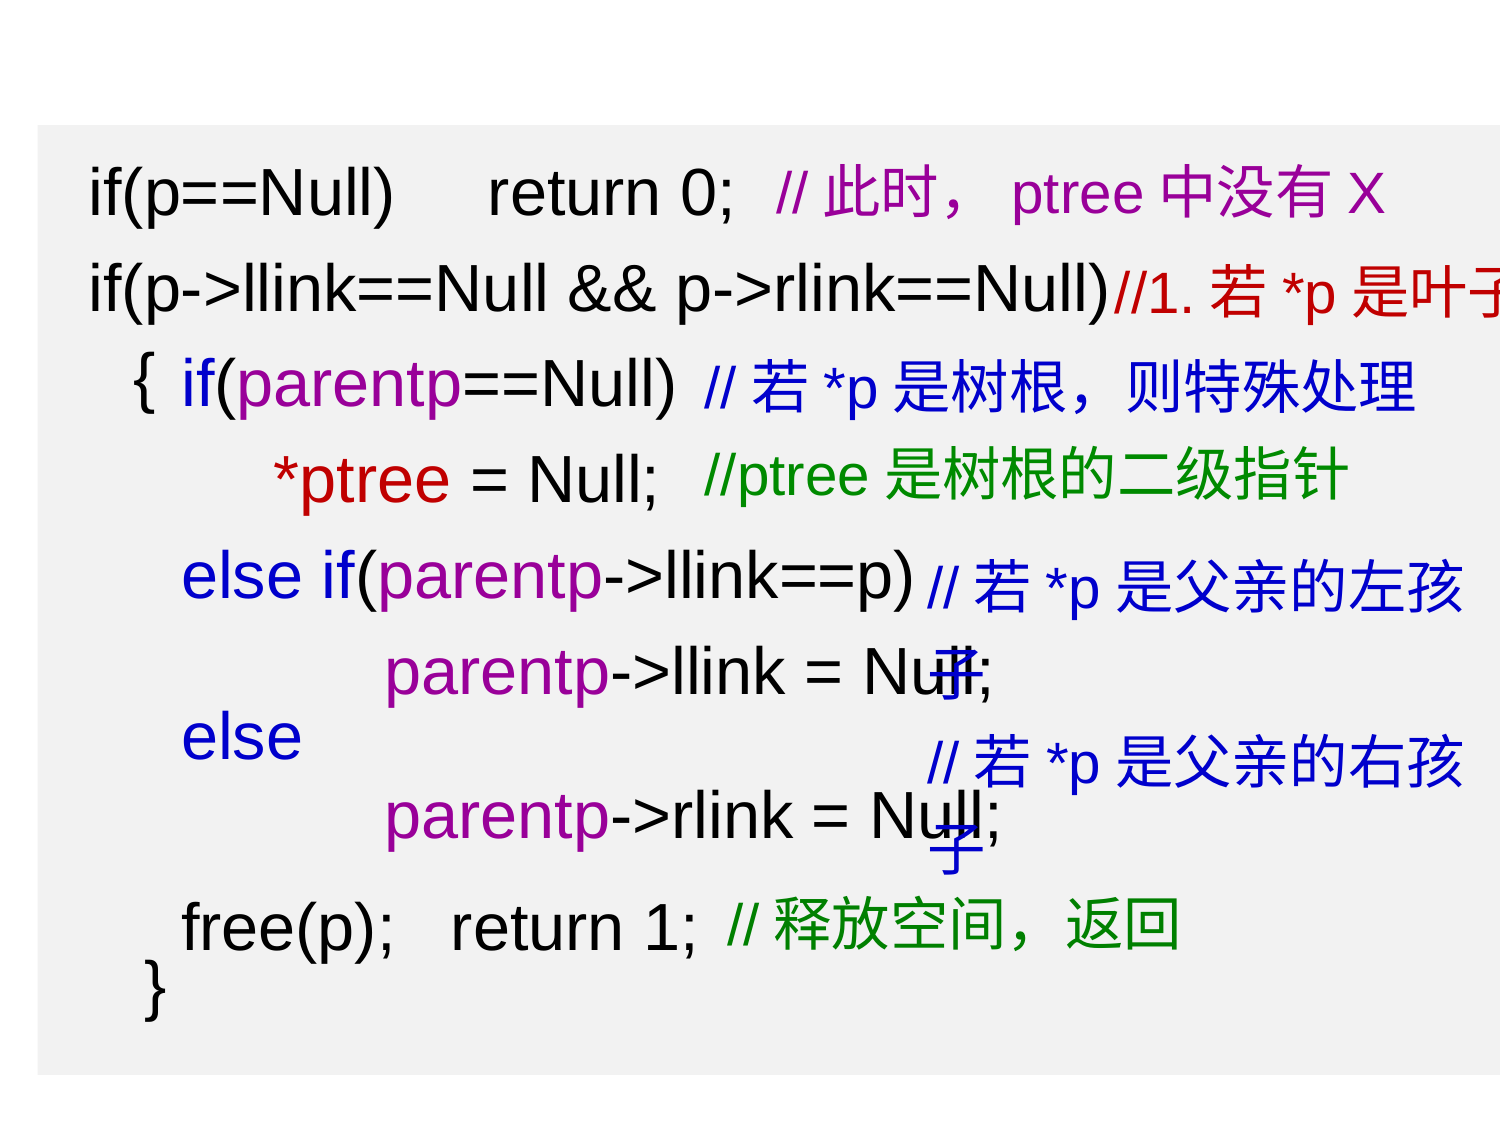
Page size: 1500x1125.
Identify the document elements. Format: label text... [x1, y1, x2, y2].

text_box //若*p是树根，则特殊处理 //ptree是树根的二级指针 [689, 324, 1475, 515]
text_box { [100, 306, 190, 421]
text_box if(p==Null) return 0; if(p->llink==Null && p->rlink==Null) if(parentp==Null) *ptree = Null; else if(parentp->llink==p) parentp->llink = Null; else parentp->rlink = Null; free(p); return 1; } [37, 125, 1500, 1075]
text_box //此时，ptree中没有X [761, 130, 1500, 233]
text_box //若*p是父亲的右孩子 [912, 699, 1500, 890]
text_box //释放空间，返回 [712, 862, 1338, 965]
text_box //若*p是父亲的左孩子 [912, 524, 1500, 699]
text_box //1.若*p是叶子 [1100, 233, 1500, 333]
